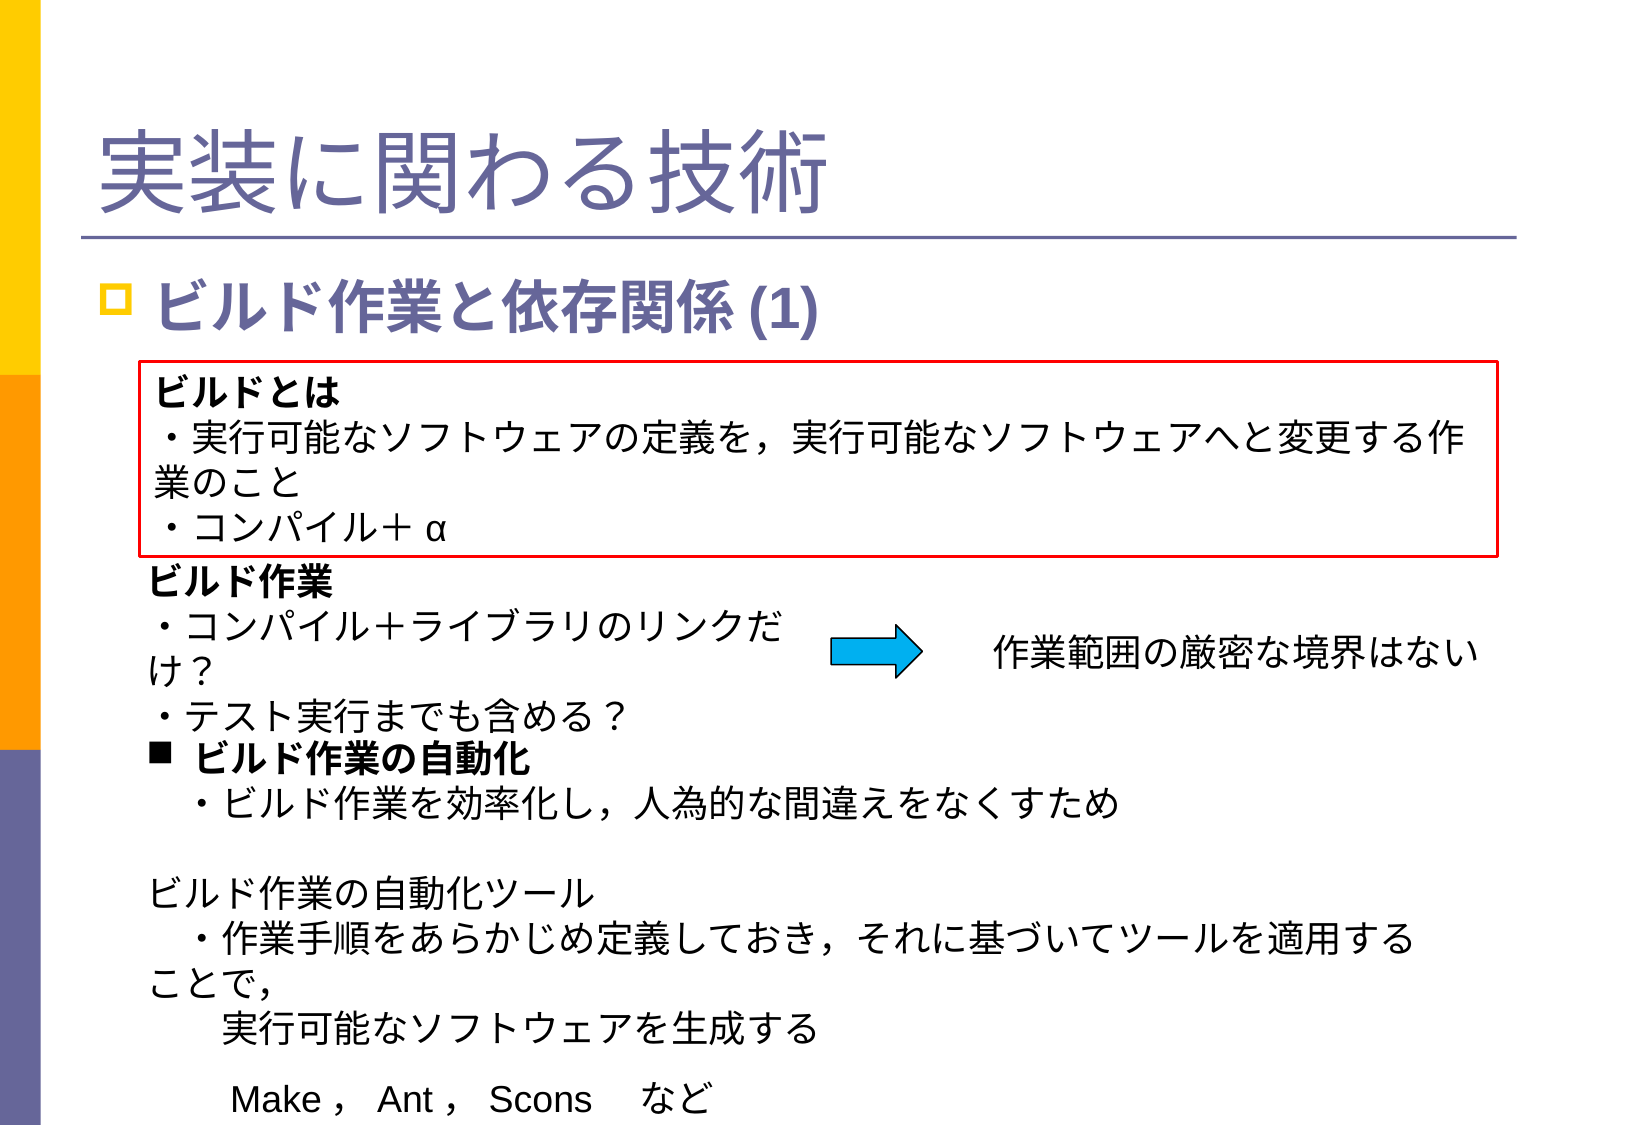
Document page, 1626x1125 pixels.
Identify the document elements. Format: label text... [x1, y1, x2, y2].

text_box ビルド作業 ・コンパイル＋ライブラリのリンクだけ？ ・テスト実行までも含める？ [131, 550, 864, 727]
text_box ビルドとは ・実行可能なソフトウェアの定義を，実行可能なソフトウェアへと変更する作業のこと ・コンパイル＋α [139, 361, 1498, 557]
text_box [831, 624, 923, 678]
text_box ビルド作業の自動化 ・ビルド作業を効率化し，人為的な間違えをなくすため ビルド作業の自動化ツール ・作業手順をあらかじめ定義しておき，それに基づいてツールを適用することで， 実行可能なソフトウェアを生成する Make，Ant，Scons など [131, 727, 1463, 1125]
text_box 作業範囲の厳密な境界はない [977, 621, 1544, 682]
list ビルド作業と依存関係(1) [81, 262, 1544, 362]
title 実装に関わる技術 [81, 45, 1544, 233]
